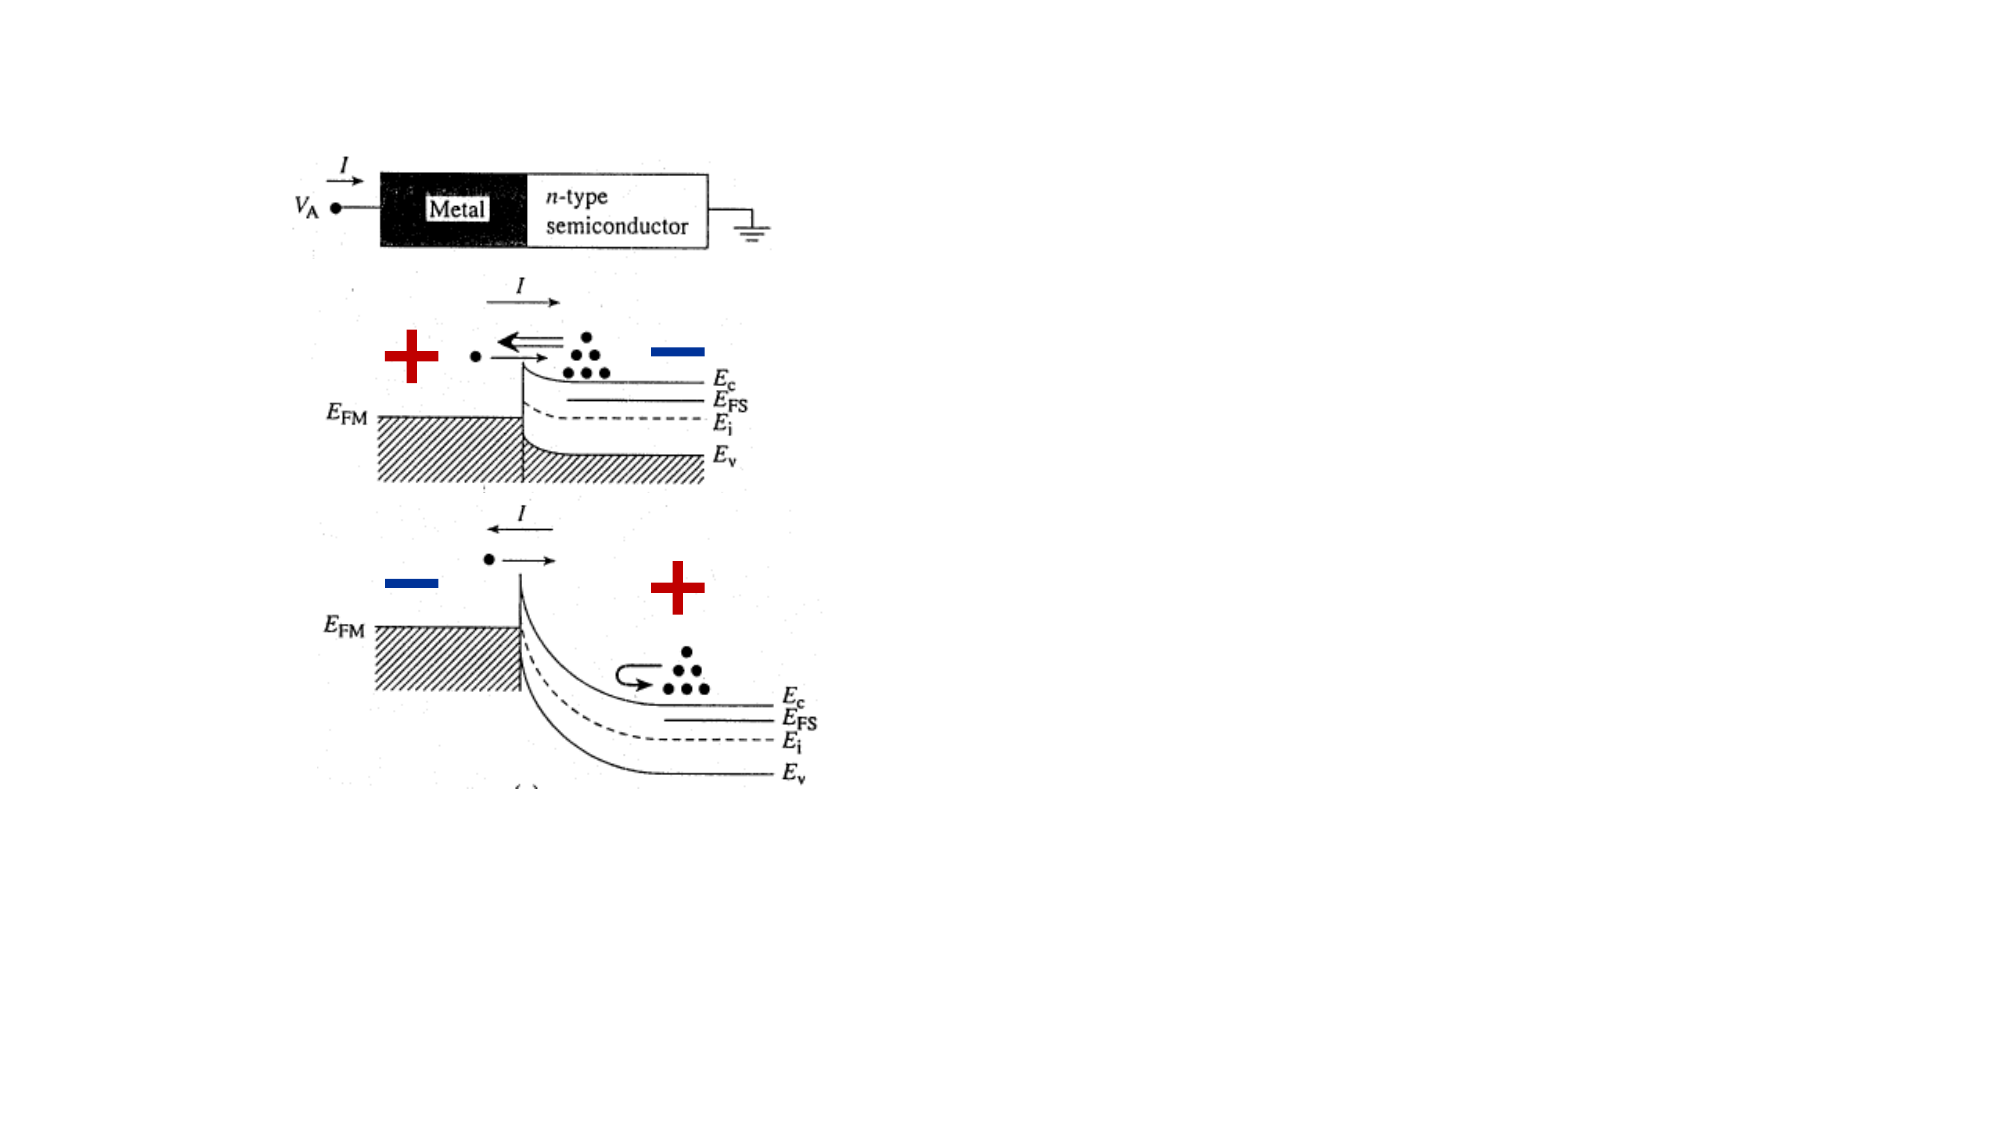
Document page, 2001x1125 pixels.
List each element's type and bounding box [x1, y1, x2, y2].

picture [288, 149, 824, 789]
text_box [385, 560, 705, 615]
